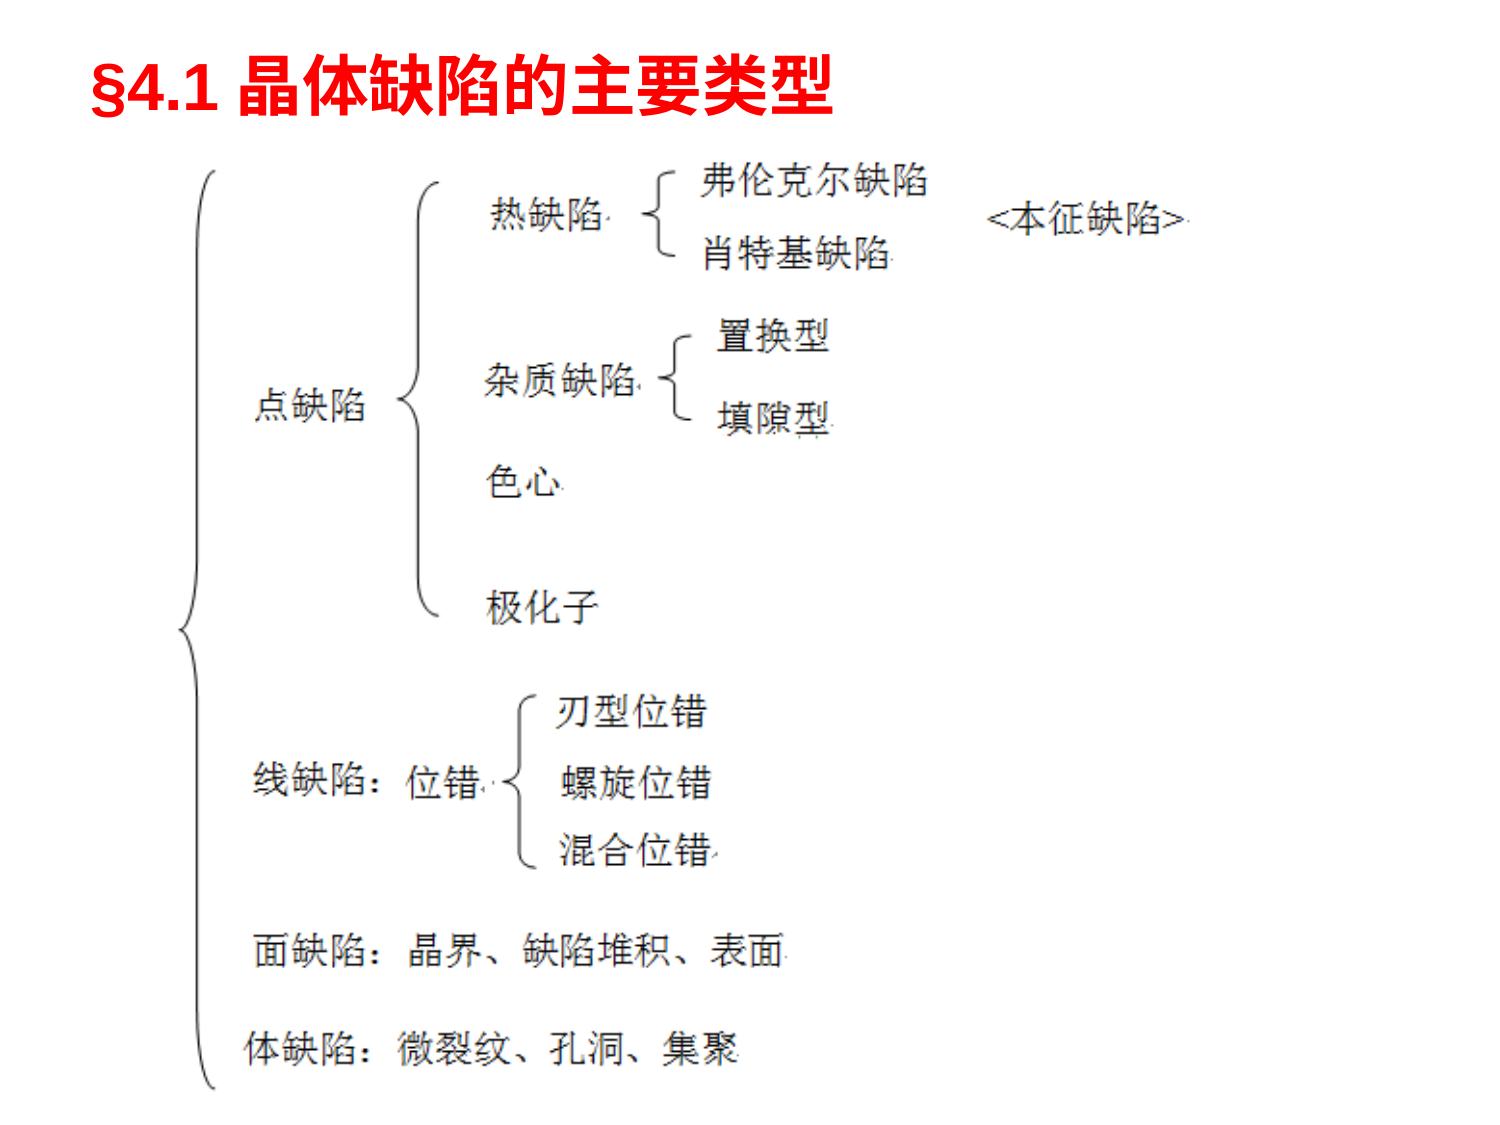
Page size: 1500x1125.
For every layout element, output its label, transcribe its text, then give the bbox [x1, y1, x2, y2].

picture [149, 132, 1263, 1101]
title §4.1晶体缺陷的主要类型 [75, 45, 1425, 233]
